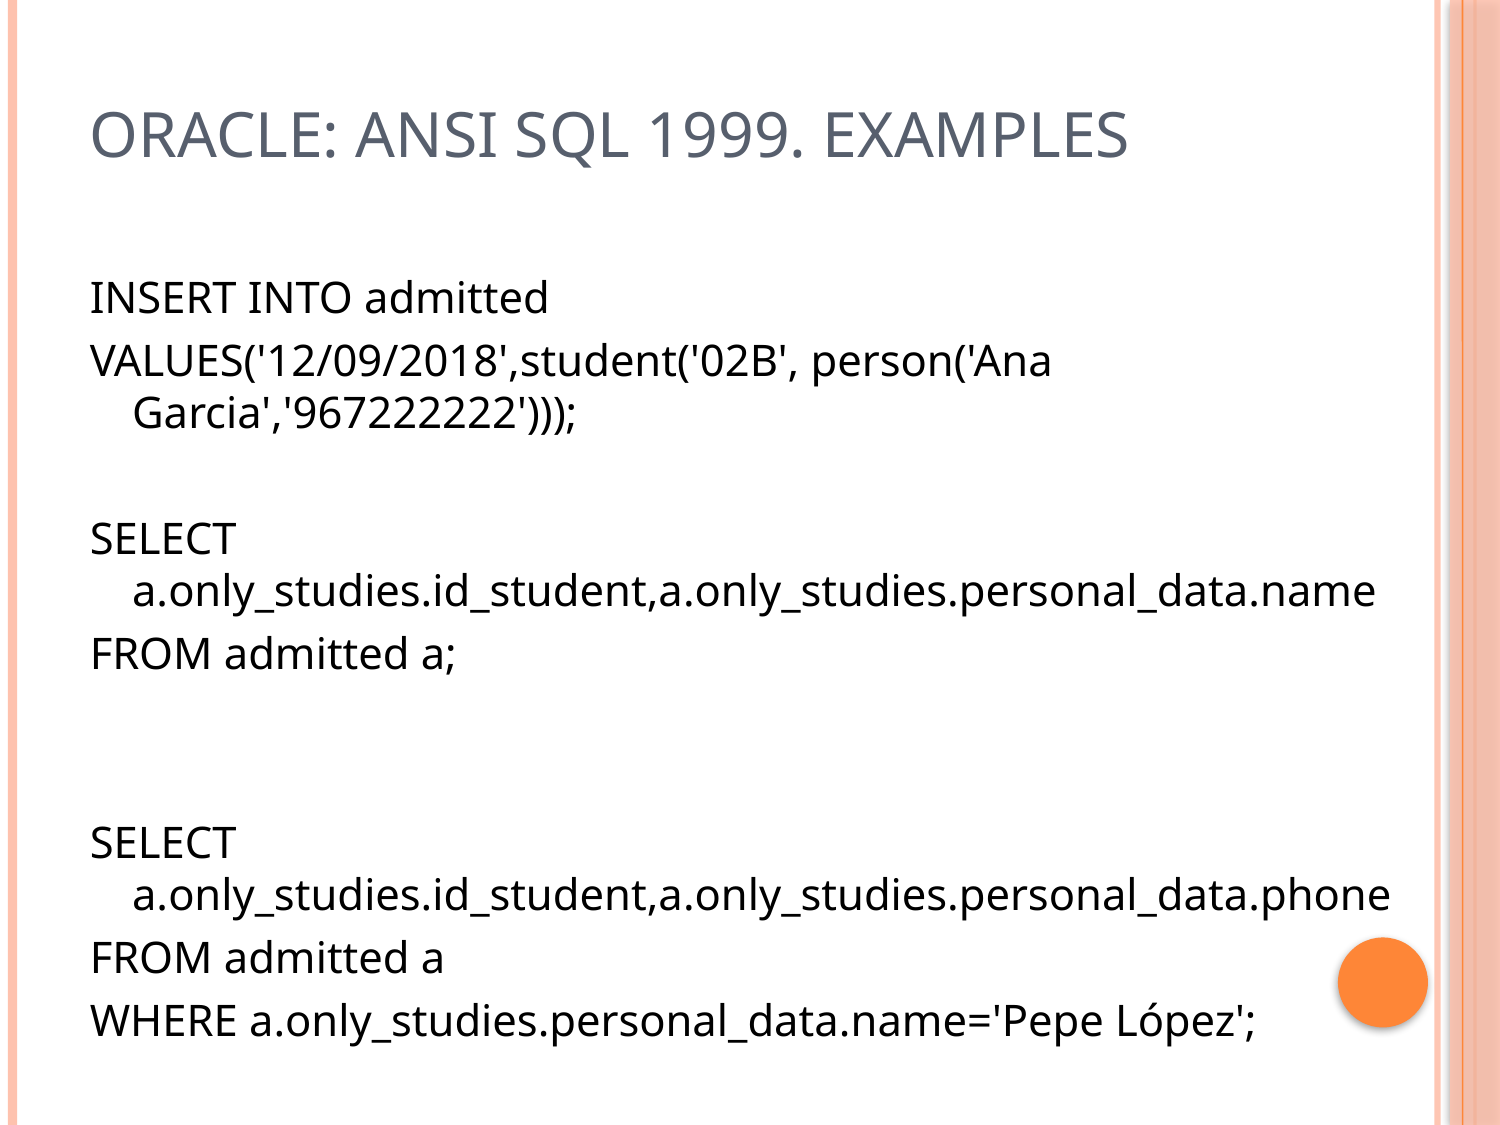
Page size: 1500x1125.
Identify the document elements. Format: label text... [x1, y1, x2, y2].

title ORACLE: ANSI SQL 1999. EXAMPLES [75, 46, 1300, 178]
list INSERT INTO admitted VALUES('12/09/2018',student('02B', person('Ana Garcia','967222222'))); SELECT a.only_studies.id_student,a.only_studies.personal_data.name FROM admitted a; SELECT a.only_studies.id_student,a.only_studies.personal_data.phone FROM admitted a WHERE a.only_studies.personal_data.name='Pepe López'; [75, 262, 1500, 1062]
